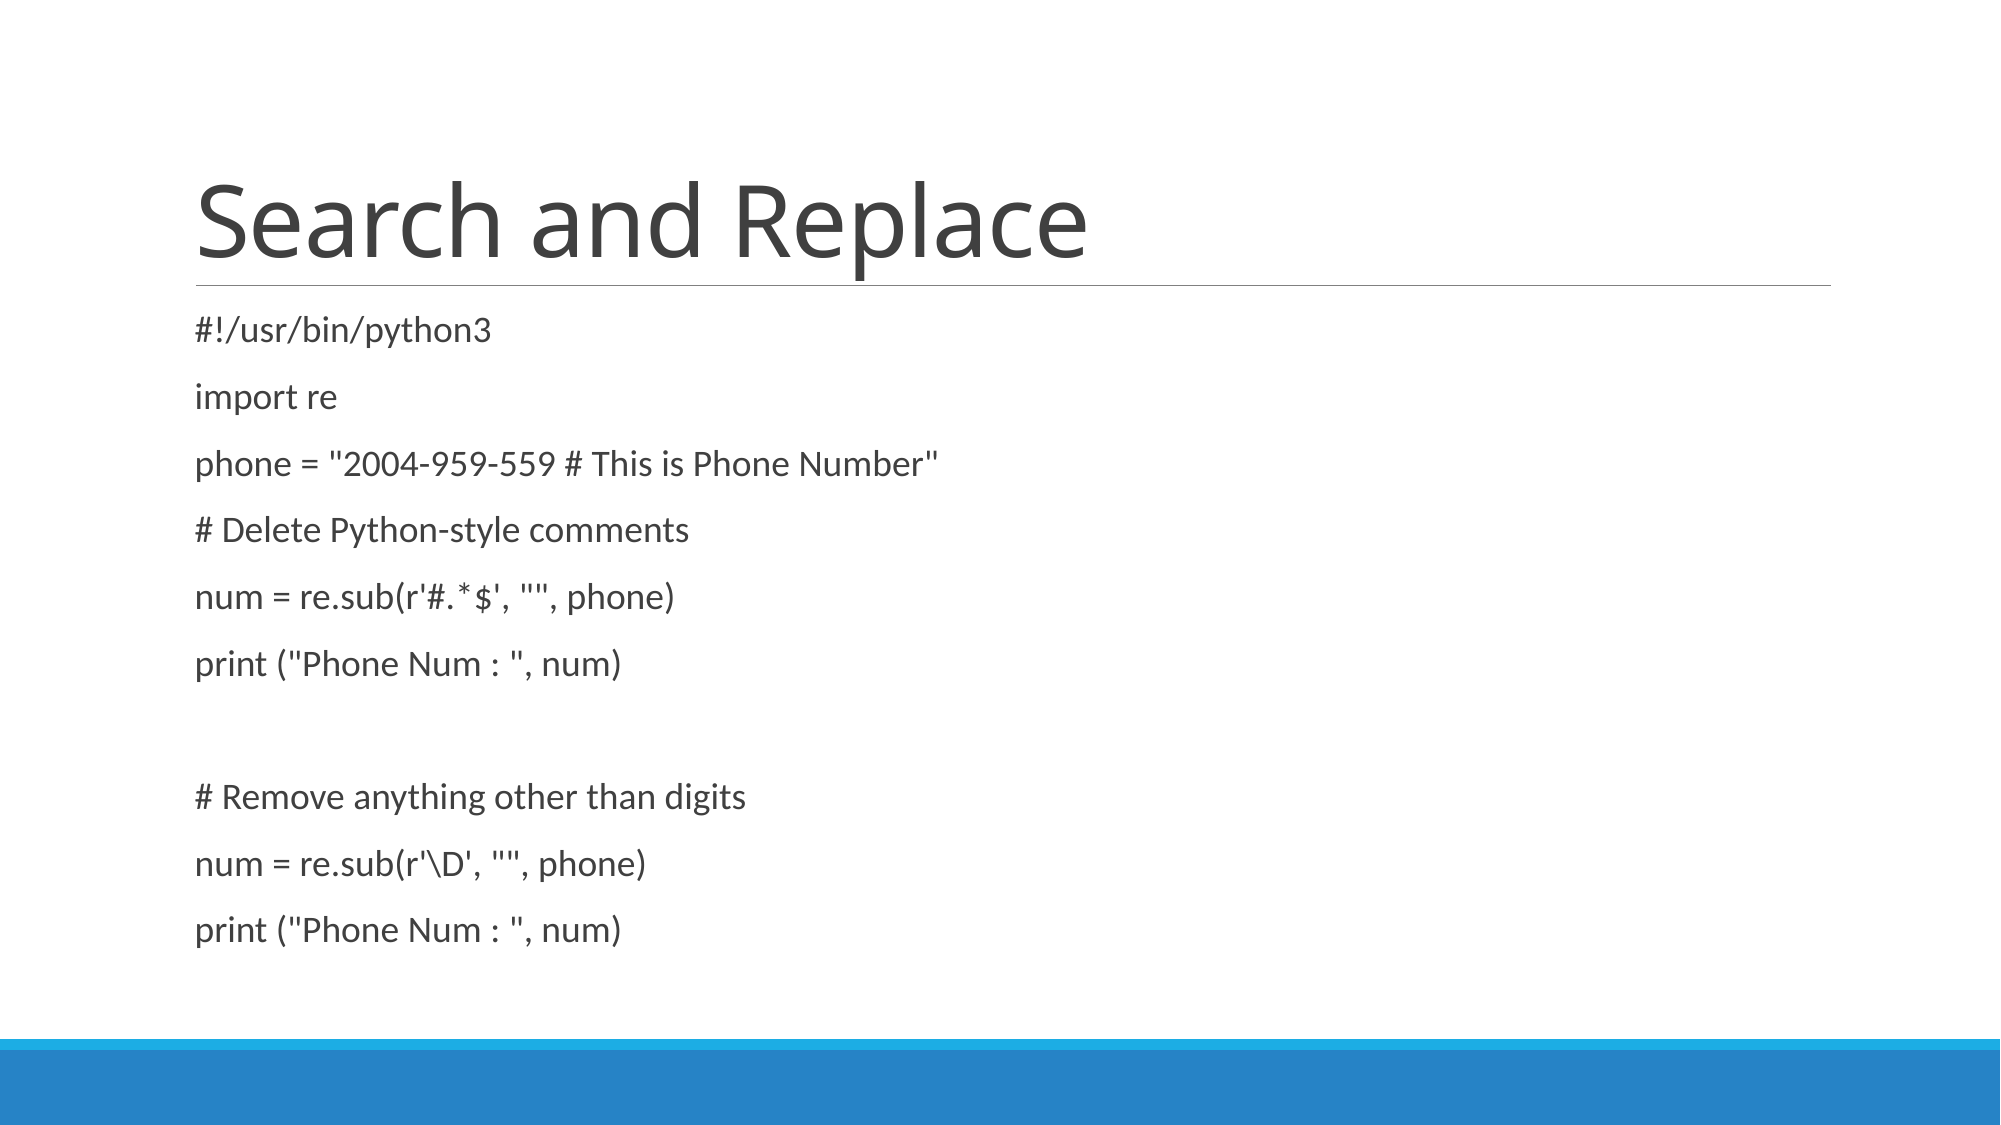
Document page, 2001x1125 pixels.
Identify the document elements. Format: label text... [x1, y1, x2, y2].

title Search and Replace [180, 47, 1830, 285]
list #!/usr/bin/python3 import re phone = "2004-959-559 # This is Phone Number" # Delete Python-style comments num = re.sub(r'#.*$', "", phone) print ("Phone Num : ", num) # Remove anything other than digits num = re.sub(r'\D', "", phone) print ("Phone Num : ", num) [180, 302, 1830, 963]
